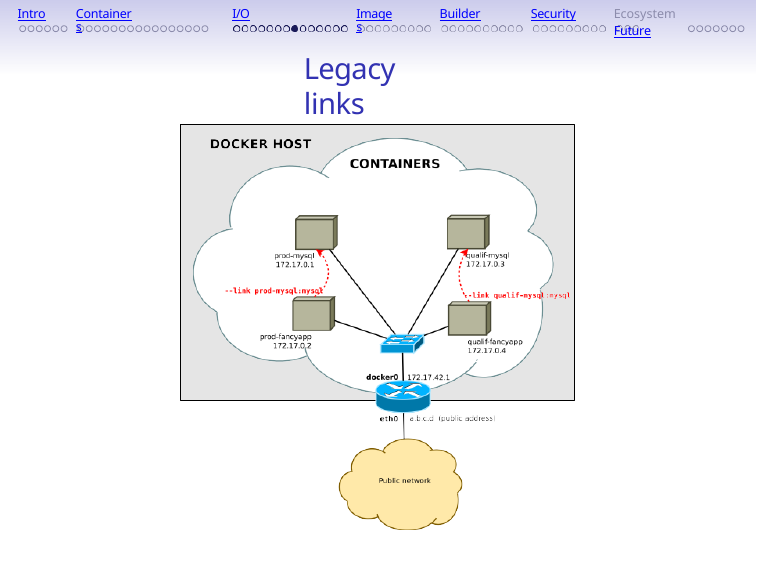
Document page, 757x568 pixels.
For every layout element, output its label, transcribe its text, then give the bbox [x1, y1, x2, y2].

text_box [152, 25, 159, 32]
text_box Ecosystem Future [611, 4, 725, 41]
text_box Containers [73, 4, 137, 24]
text_box I/O [230, 4, 255, 24]
text_box [119, 25, 126, 32]
text_box [144, 25, 151, 32]
text_box [193, 25, 200, 32]
text_box Intro [15, 4, 47, 24]
text_box [738, 25, 744, 32]
text_box [94, 25, 101, 32]
text_box Security [528, 4, 577, 23]
text_box [729, 25, 736, 32]
text_box Builder [437, 4, 481, 23]
text_box [201, 25, 208, 32]
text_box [179, 124, 576, 530]
text_box [127, 25, 134, 32]
text_box [160, 25, 167, 32]
text_box [177, 25, 184, 32]
text_box [78, 25, 84, 32]
text_box [185, 25, 192, 32]
text_box [102, 25, 109, 32]
text_box [135, 25, 142, 32]
text_box Images [354, 4, 397, 23]
text_box [168, 25, 175, 32]
picture [0, 0, 756, 74]
text_box [111, 25, 117, 32]
text_box [86, 25, 93, 32]
text_box Legacy links [301, 47, 454, 121]
